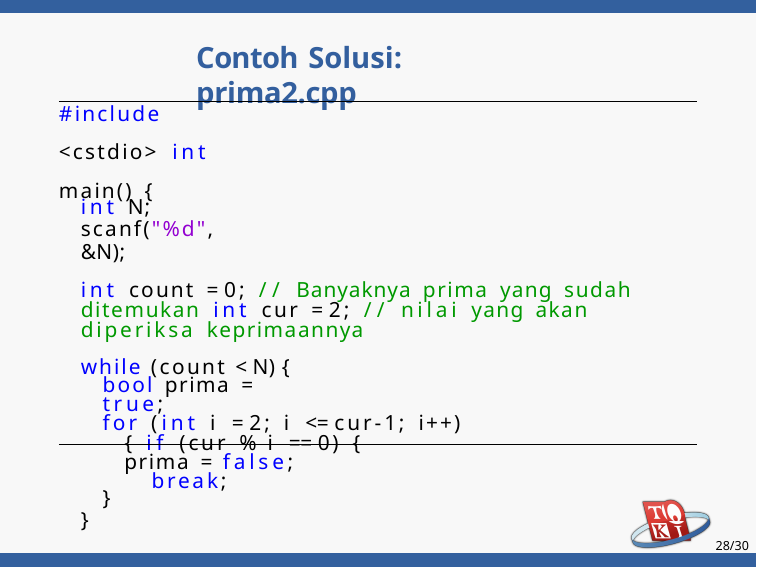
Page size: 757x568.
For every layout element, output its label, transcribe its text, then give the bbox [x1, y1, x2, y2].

text_box #include <cstdio> int main() { int N; scanf("%d", &N); int count = 0; // Banyaknya prima yang sudah ditemukan int cur = 2; // nilai yang akan diperiksa keprimaannya while (count < N) { bool prima = true; for (int i = 2; i <= cur-1; i++) { if (cur % i == 0) { prima = false; break; } } [56, 84, 672, 494]
title Contoh Solusi: prima2.cpp [194, 36, 562, 84]
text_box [0, 495, 757, 568]
picture [0, 0, 756, 13]
